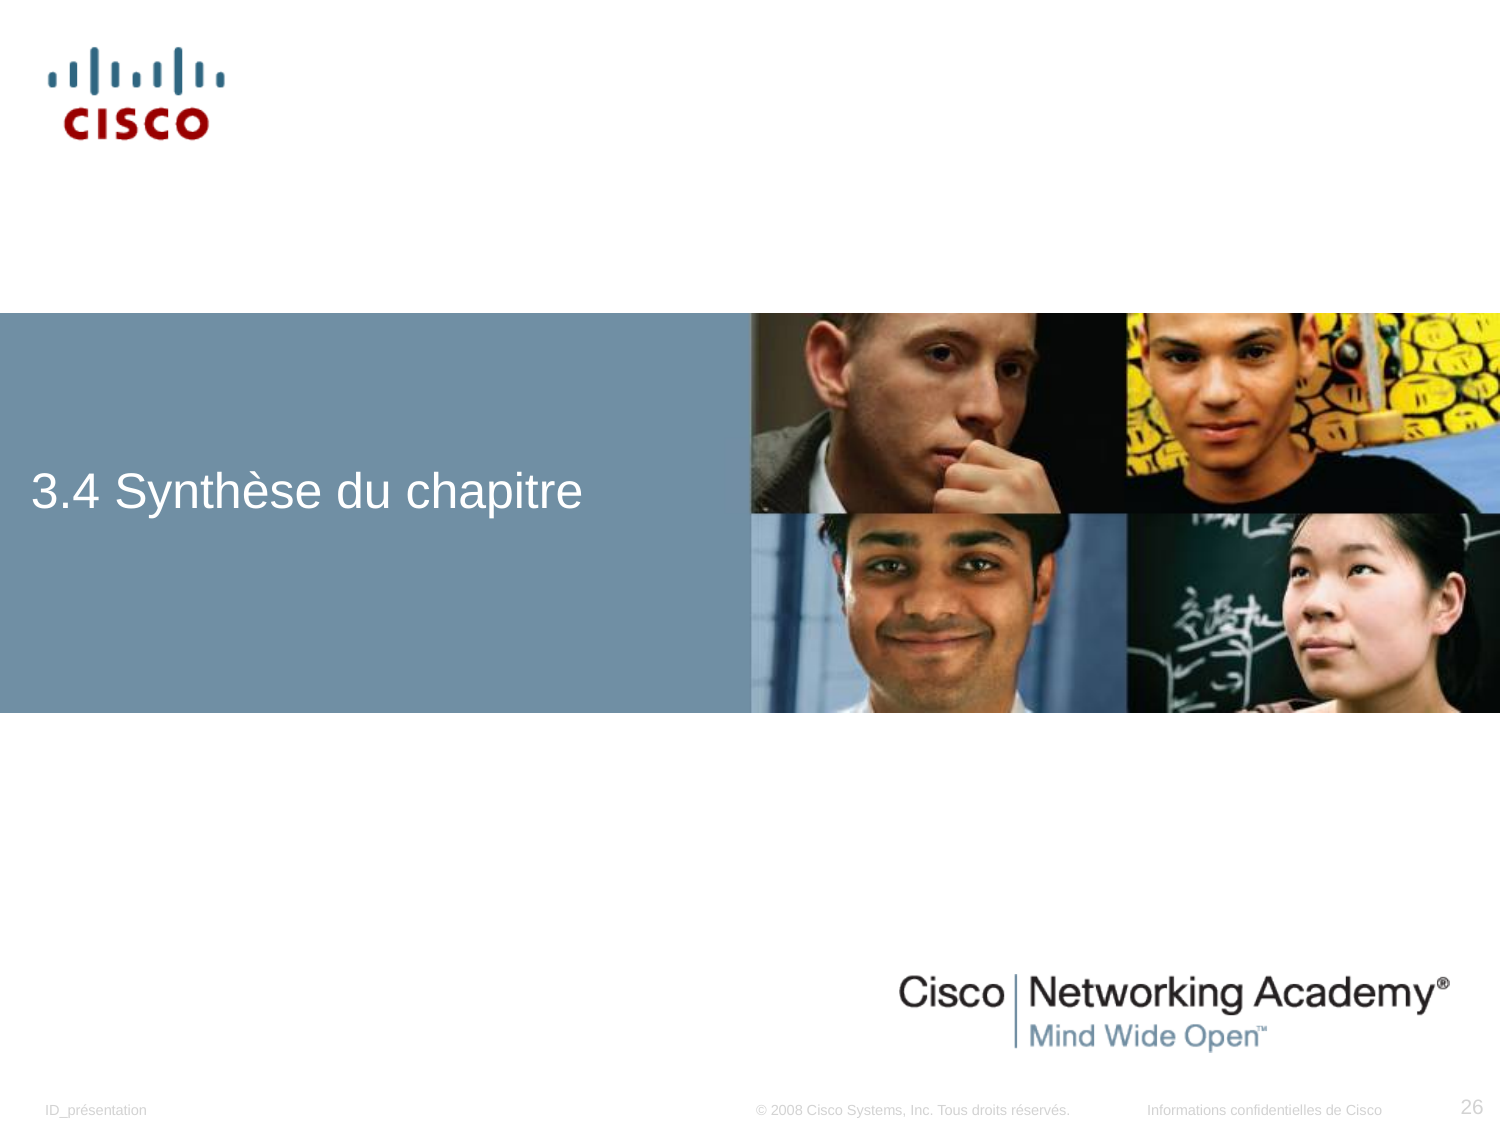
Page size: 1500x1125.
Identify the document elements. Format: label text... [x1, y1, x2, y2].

picture [40, 19, 233, 168]
title 3.4 Synthèse du chapitre [17, 371, 733, 615]
picture [899, 974, 1450, 1053]
picture [0, 313, 1500, 713]
